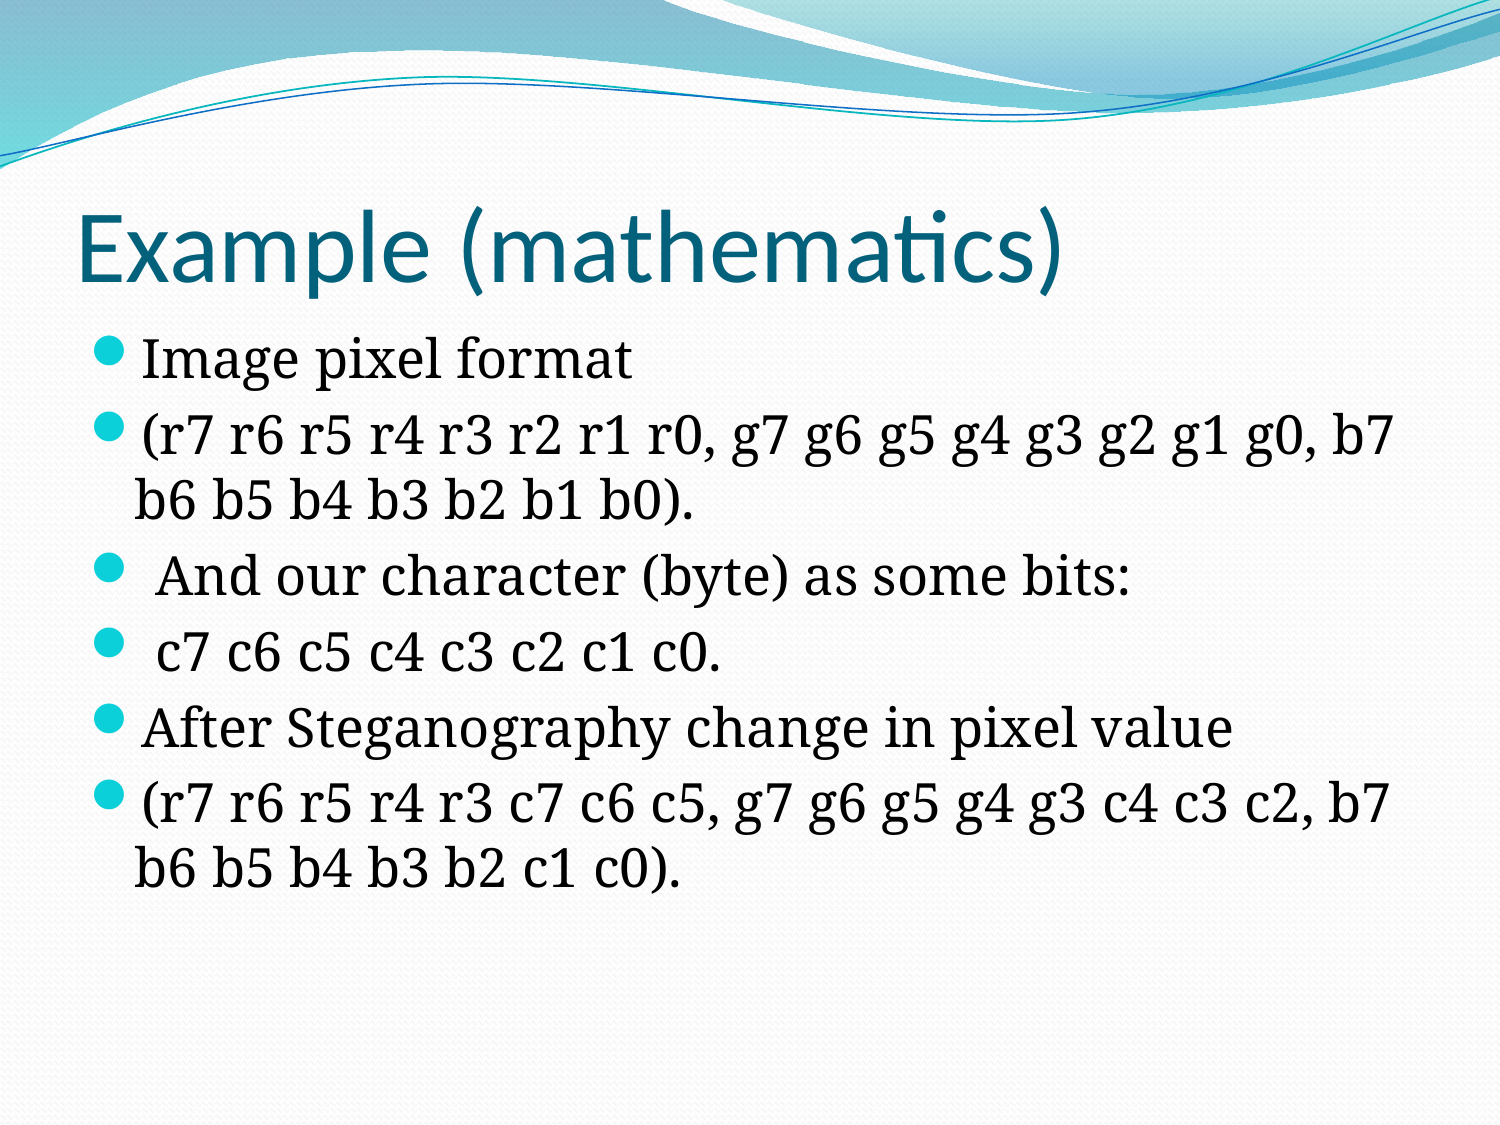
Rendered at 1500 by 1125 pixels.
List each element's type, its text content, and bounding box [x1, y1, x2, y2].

list Image pixel format (r7 r6 r5 r4 r3 r2 r1 r0, g7 g6 g5 g4 g3 g2 g1 g0, b7 b6 b5 b4 b3 b2 b1 b0). And our character (byte) as some bits: c7 c6 c5 c4 c3 c2 c1 c0. After Steganography change in pixel value (r7 r6 r5 r4 r3 c7 c6 c5, g7 g6 g5 g4 g3 c4 c3 c2, b7 b6 b5 b4 b3 b2 c1 c0). [75, 317, 1425, 1038]
title Example (mathematics) [75, 115, 1425, 303]
